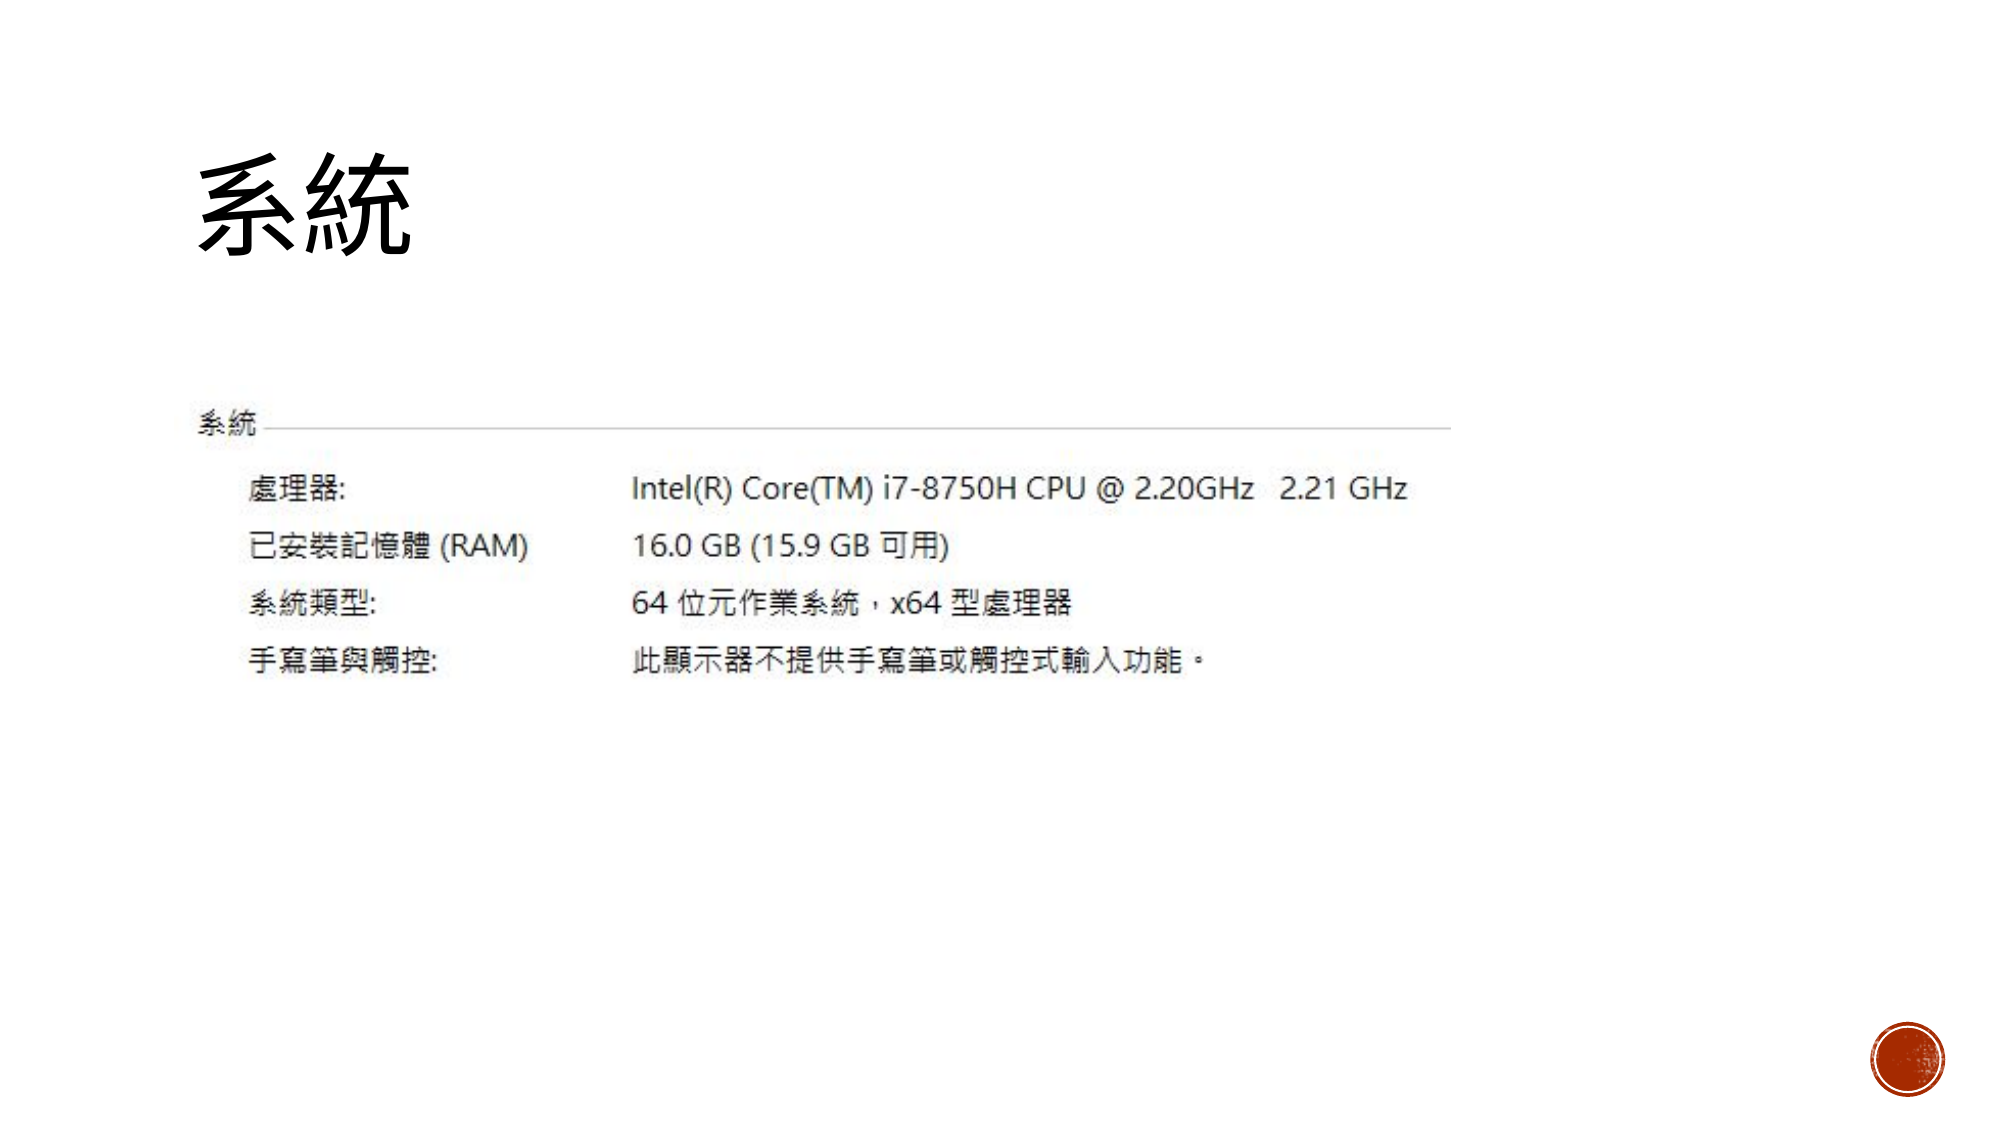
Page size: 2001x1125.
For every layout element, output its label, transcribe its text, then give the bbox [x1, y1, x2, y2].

title 系統 [175, 79, 1826, 344]
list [179, 392, 1448, 736]
